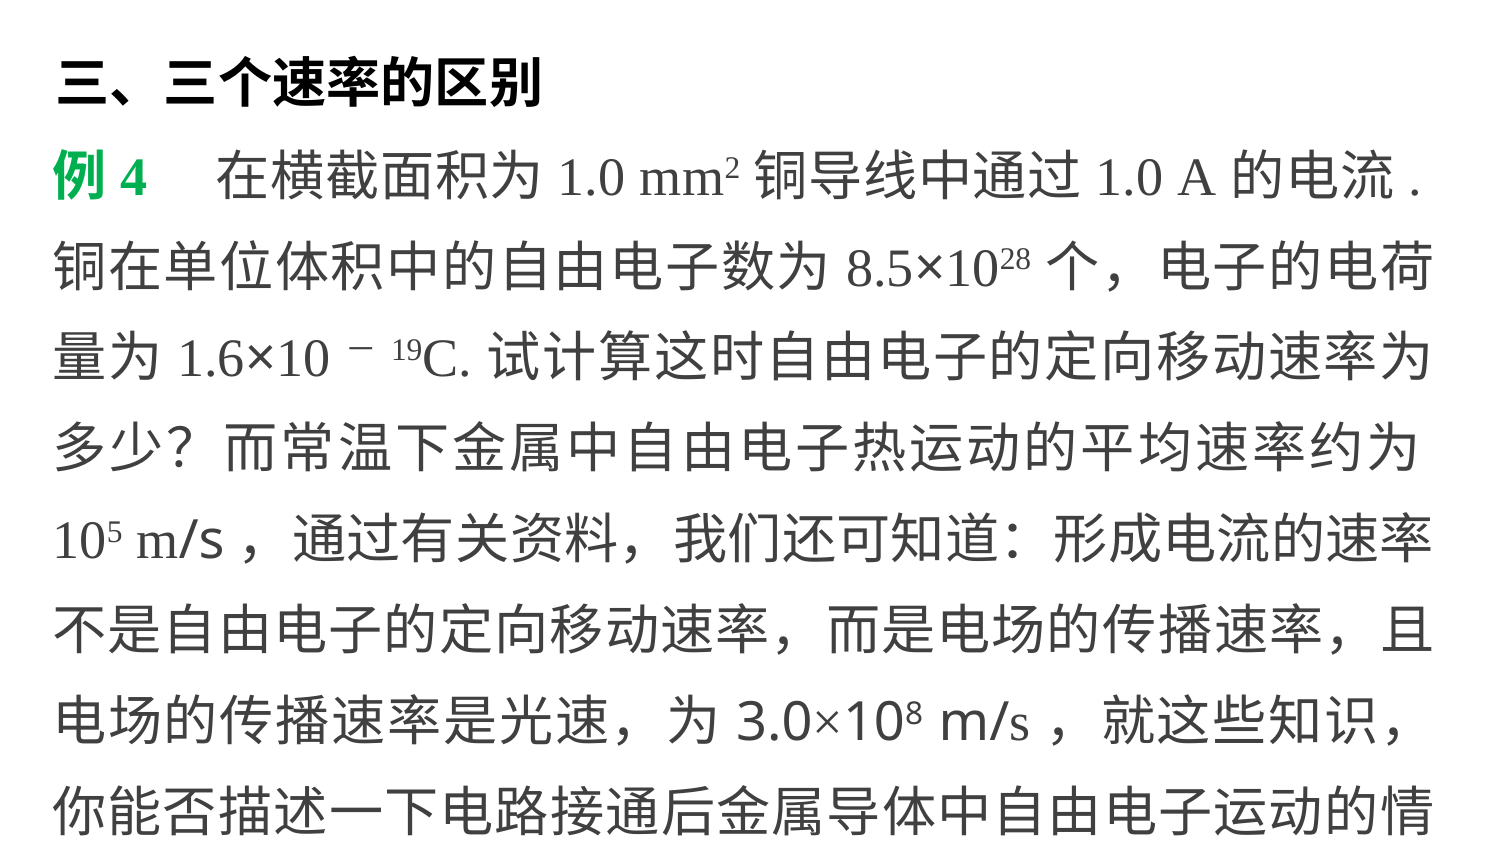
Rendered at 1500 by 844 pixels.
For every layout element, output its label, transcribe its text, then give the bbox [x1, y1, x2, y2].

text_box 例4 在横截面积为1.0 mm2铜导线中通过1.0 A的电流.铜在单位体积中的自由电子数为8.5×1028个，电子的电荷量为1.6×10－19C.试计算这时自由电子的定向移动速率为多少？而常温下金属中自由电子热运动的平均速率约为105 m/s，通过有关资料，我们还可知道：形成电流的速率不是自由电子的定向移动速率，而是电场的传播速率，且电场的传播速率是光速，为3.0×108 m/s，就这些知识，你能否描述一下电路接通后金属导体中自由电子运动的情景. [37, 107, 1450, 844]
text_box 三、三个速率的区别 [40, 8, 559, 107]
